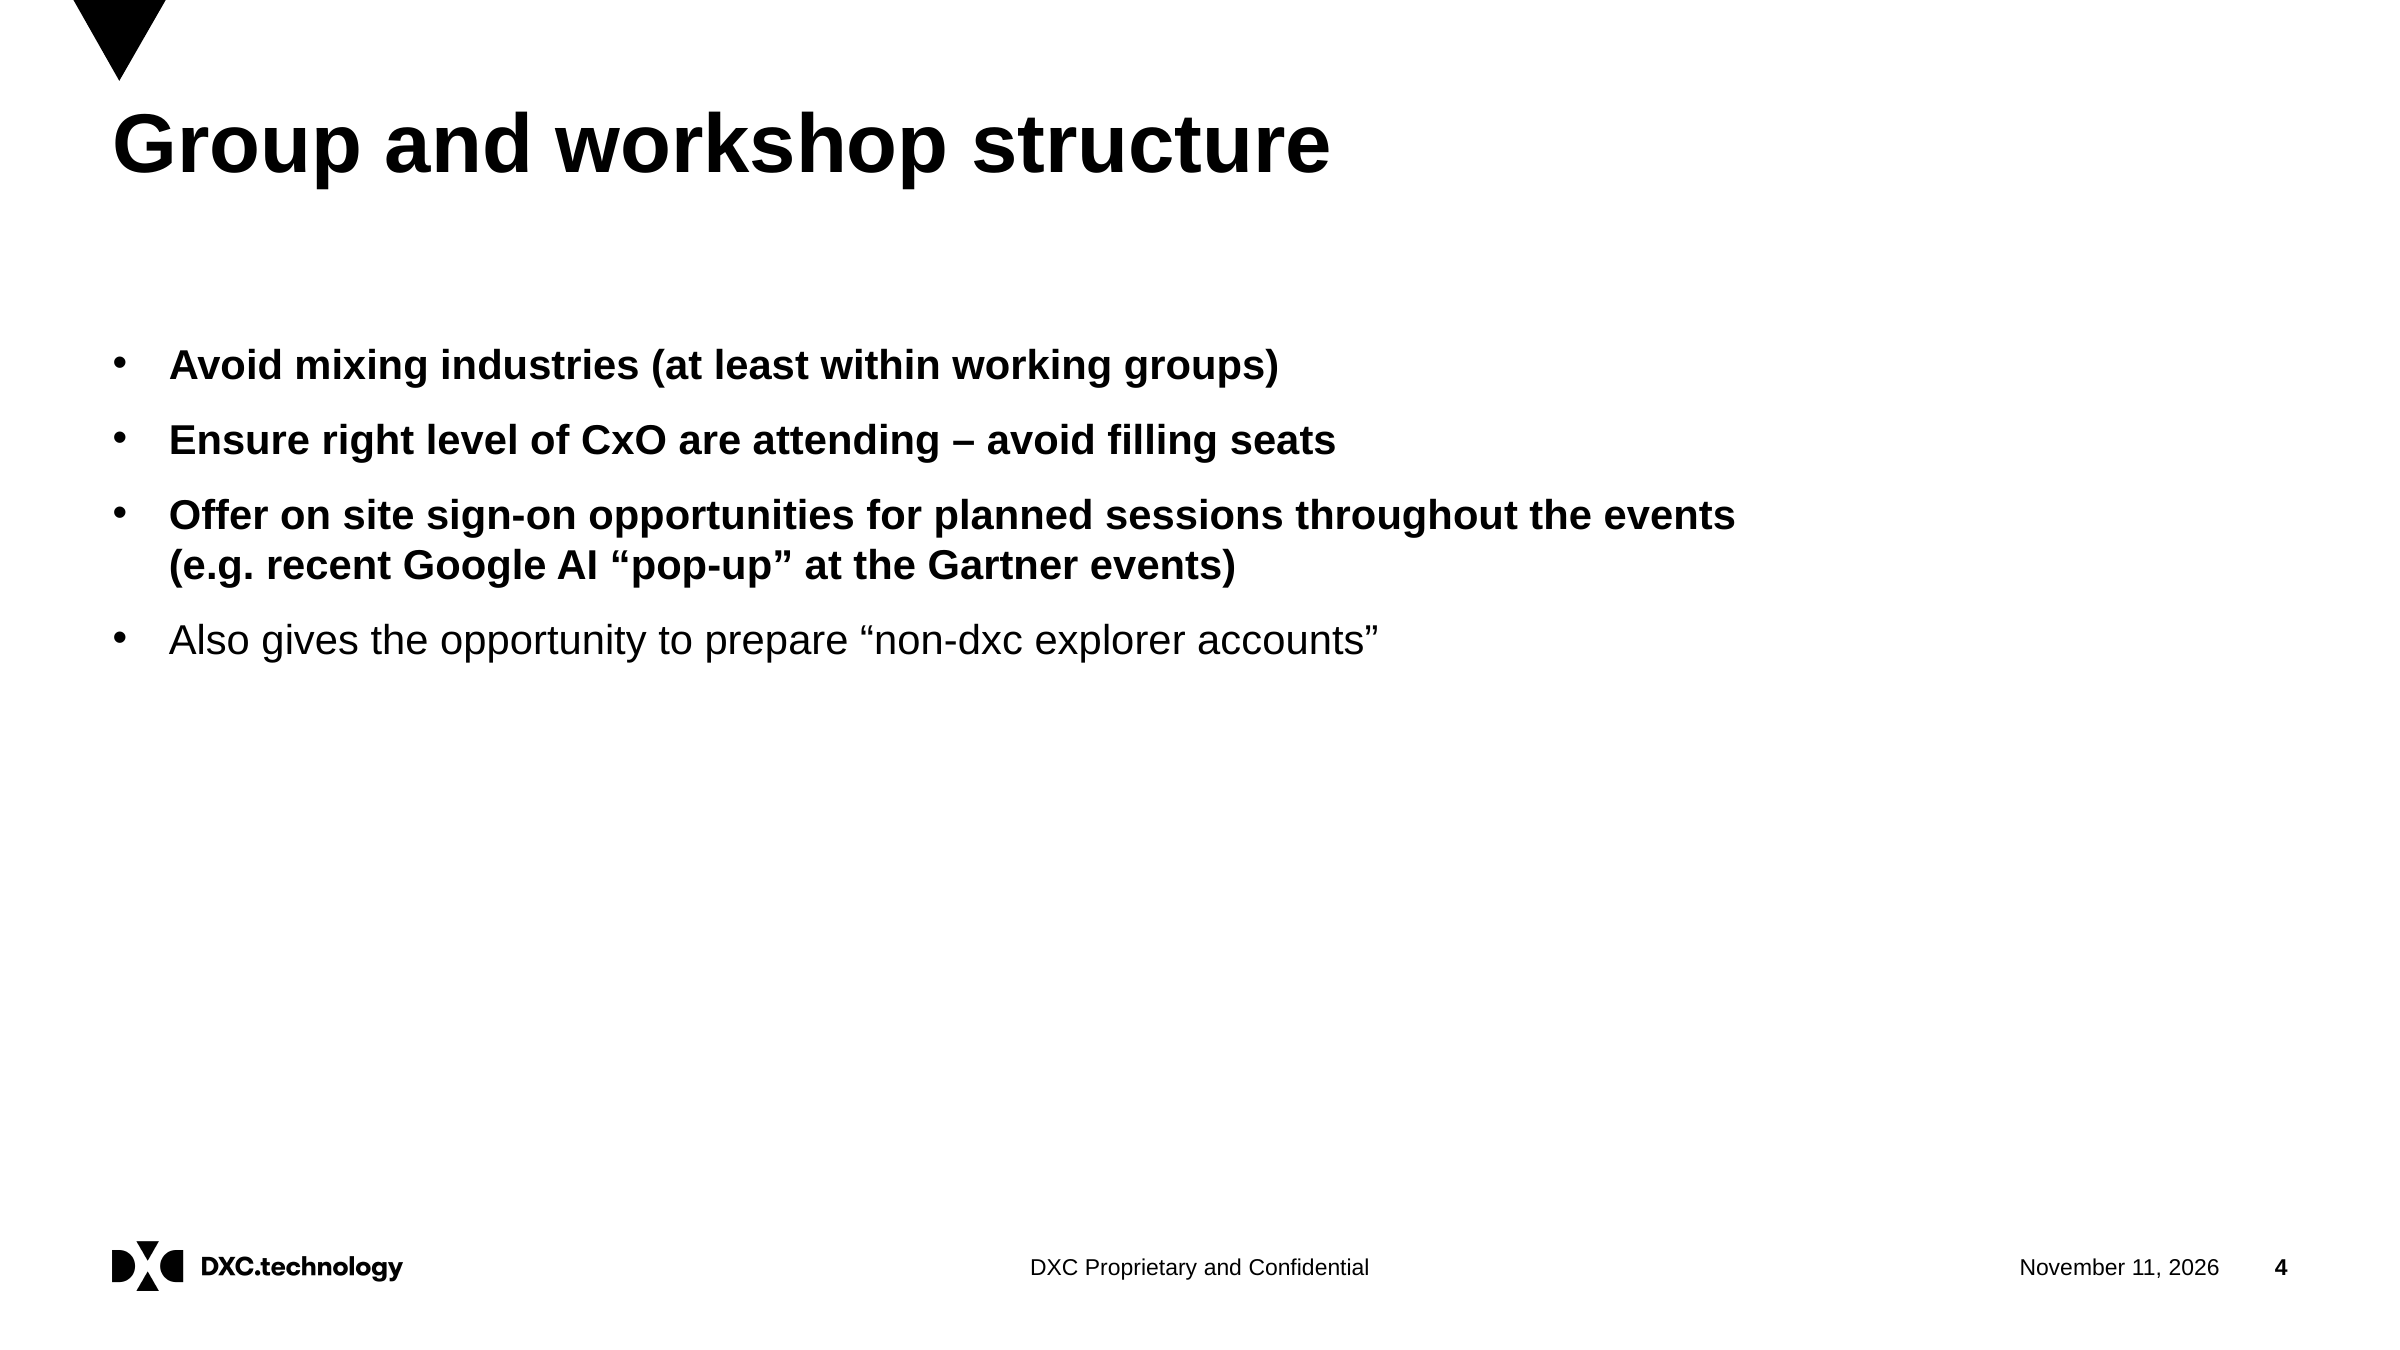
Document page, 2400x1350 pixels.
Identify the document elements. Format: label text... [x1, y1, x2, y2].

title Group and workshop structure [112, 104, 2288, 337]
list Avoid mixing industries (at least within working groups) Ensure right level of CxO are attending – avoid filling seats Offer on site sign-on opportunities for planned sessions throughout the events (e.g. recent Google AI “pop-up” at the Gartner events) Also gives the opportunity to prepare “non-dxc explorer accounts” [112, 337, 2288, 1178]
